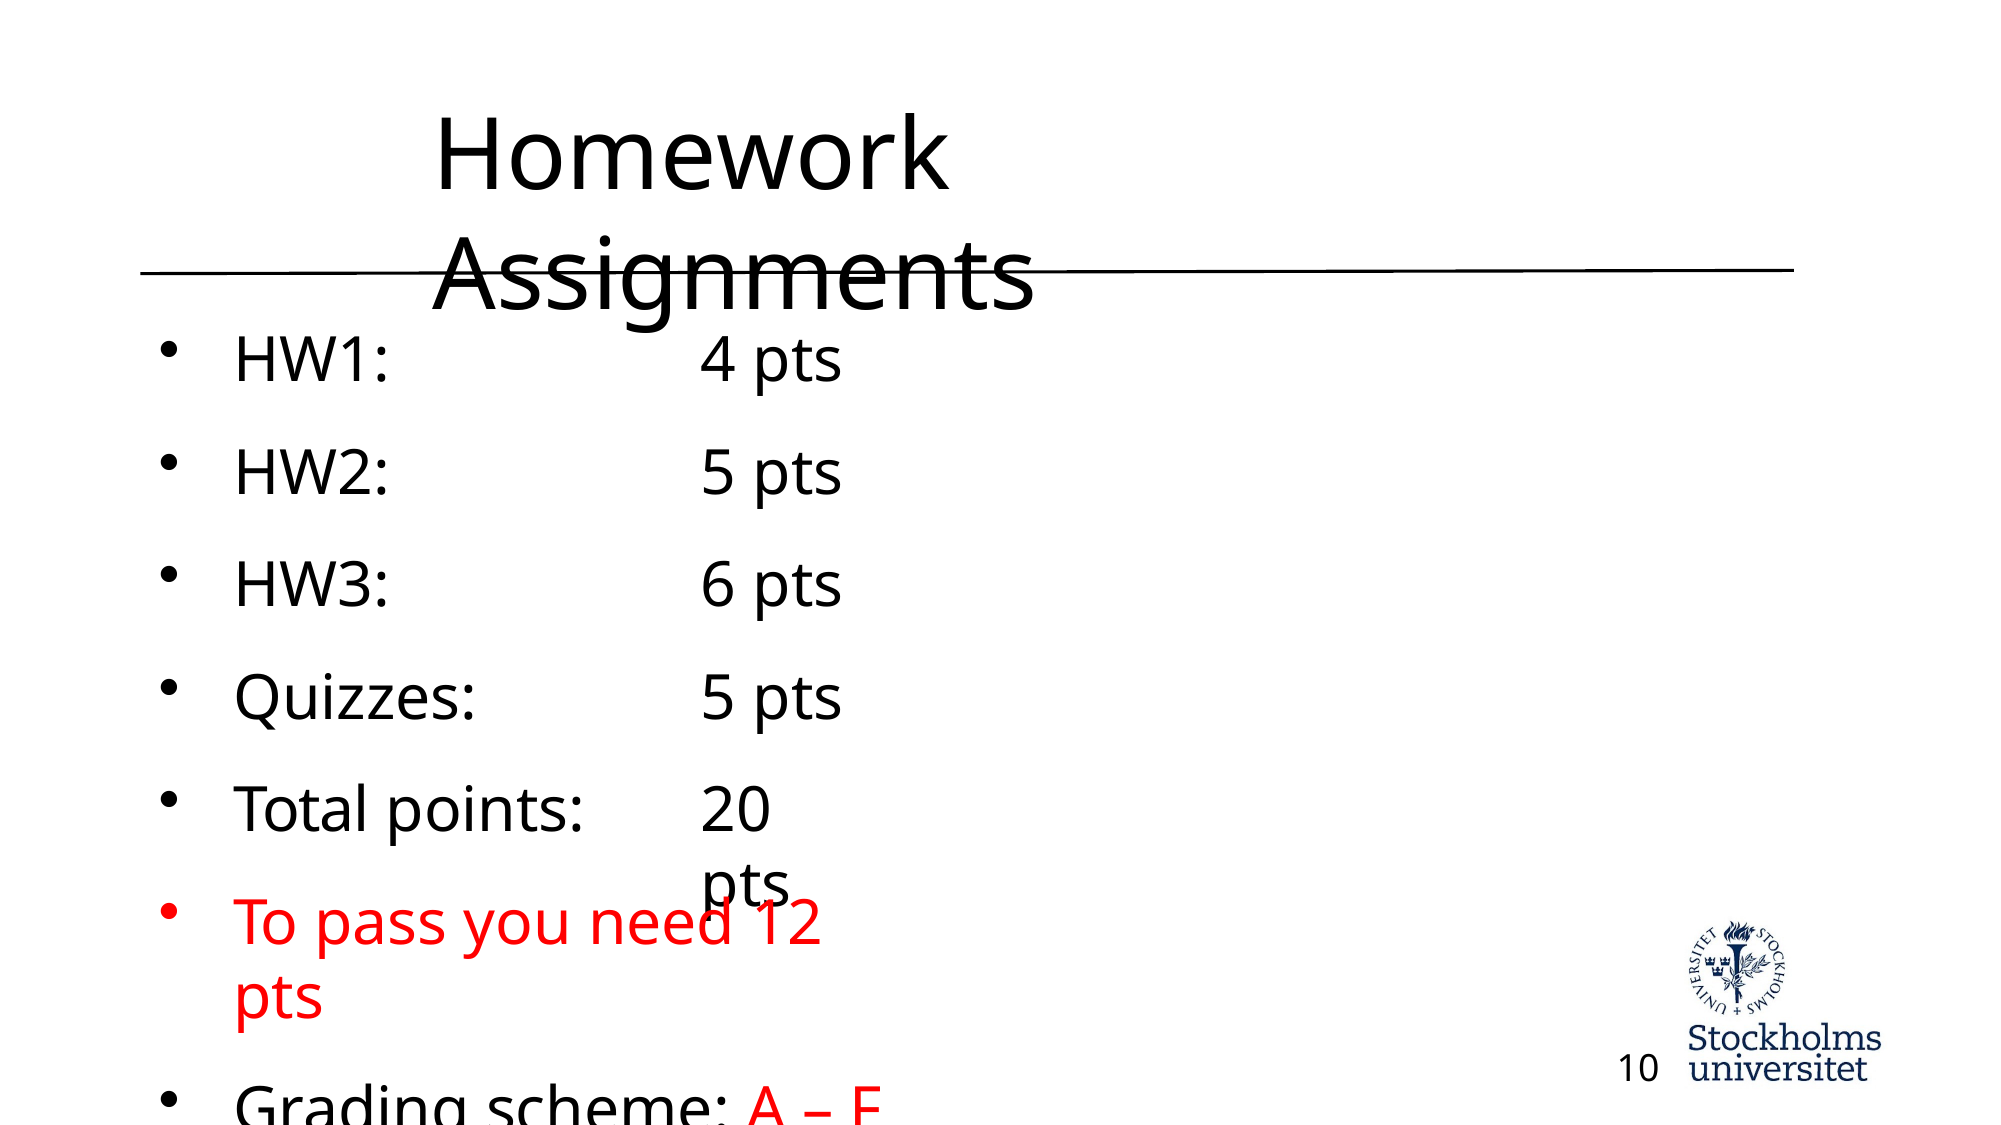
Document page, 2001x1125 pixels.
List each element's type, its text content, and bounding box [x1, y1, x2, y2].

title Homework Assignments [429, 271, 1508, 330]
text_box HW1: HW2: HW3: Quizzes: Total points: To pass you need 12 pts Grading scheme: A – F [156, 279, 913, 1125]
picture [1656, 905, 1894, 1103]
title Homework Assignments [429, 87, 1508, 273]
slide_number 10 [1610, 1051, 1665, 1125]
